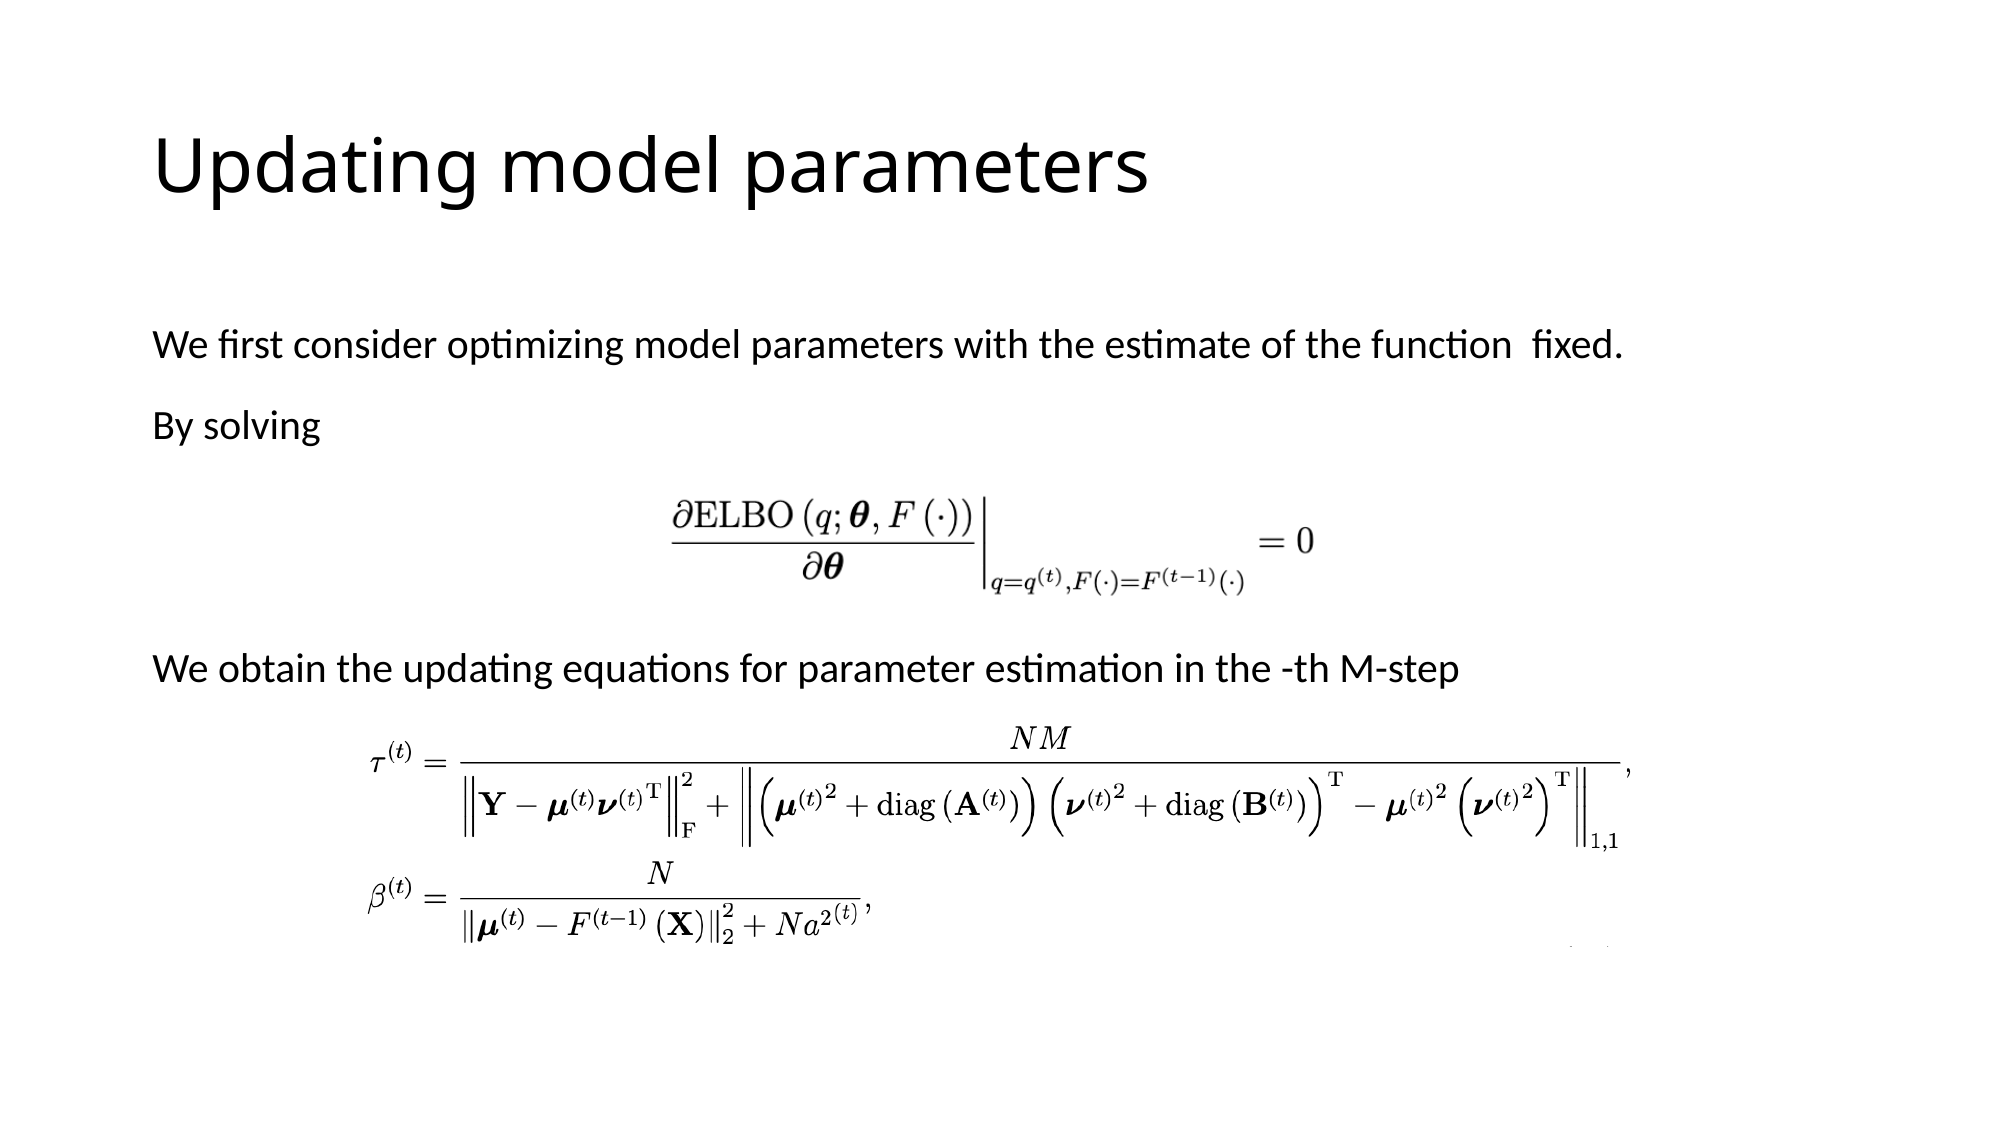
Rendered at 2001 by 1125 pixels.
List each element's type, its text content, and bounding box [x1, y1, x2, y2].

picture [362, 707, 1638, 947]
title Updating model parameters [137, 59, 1863, 278]
picture [655, 484, 1345, 604]
